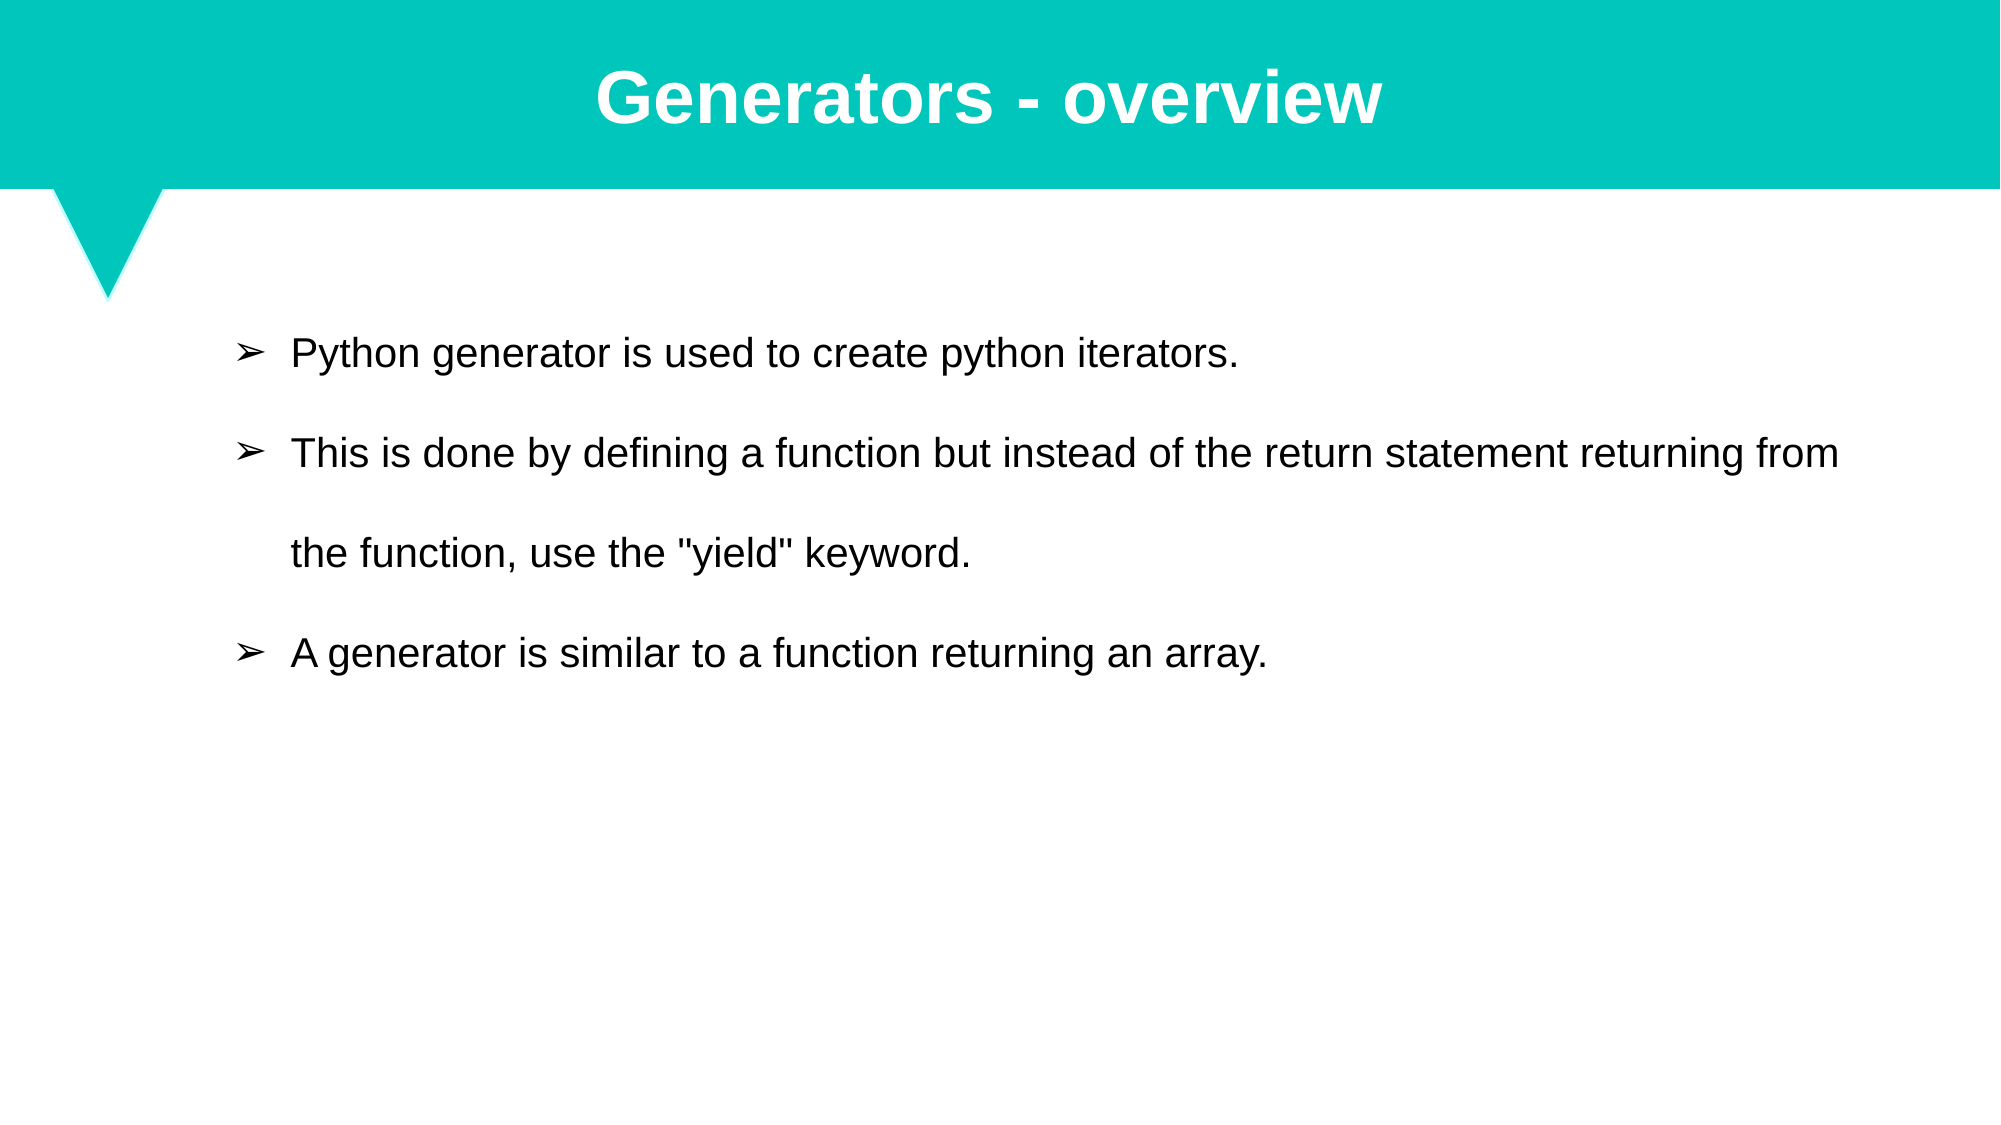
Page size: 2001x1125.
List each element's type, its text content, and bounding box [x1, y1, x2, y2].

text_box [0, 0, 2000, 302]
text_box Python generator is used to create python iterators. This is done by defining a function but instead of the return statement returning from the function, use the "yield" keyword. A generator is similar to a function returning an array. [200, 313, 1890, 1052]
